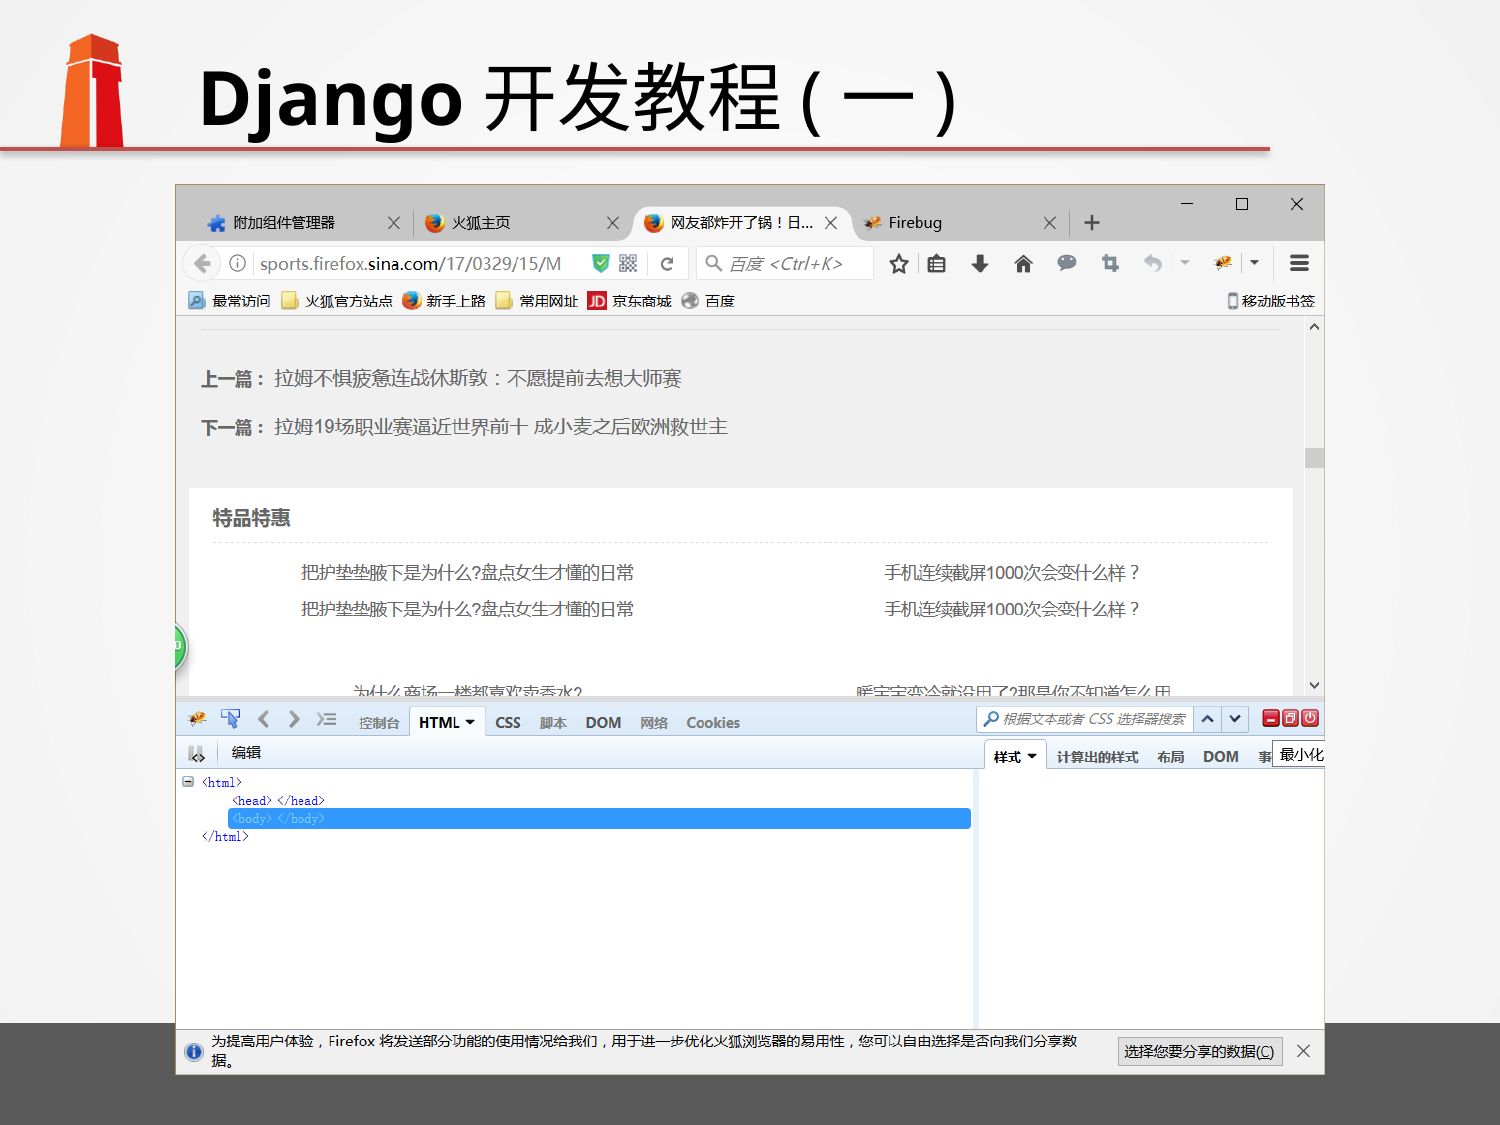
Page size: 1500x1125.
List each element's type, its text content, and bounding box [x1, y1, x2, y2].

picture [16, 11, 166, 147]
title Django开发教程(一) [183, 42, 1270, 149]
picture [175, 184, 1325, 1076]
